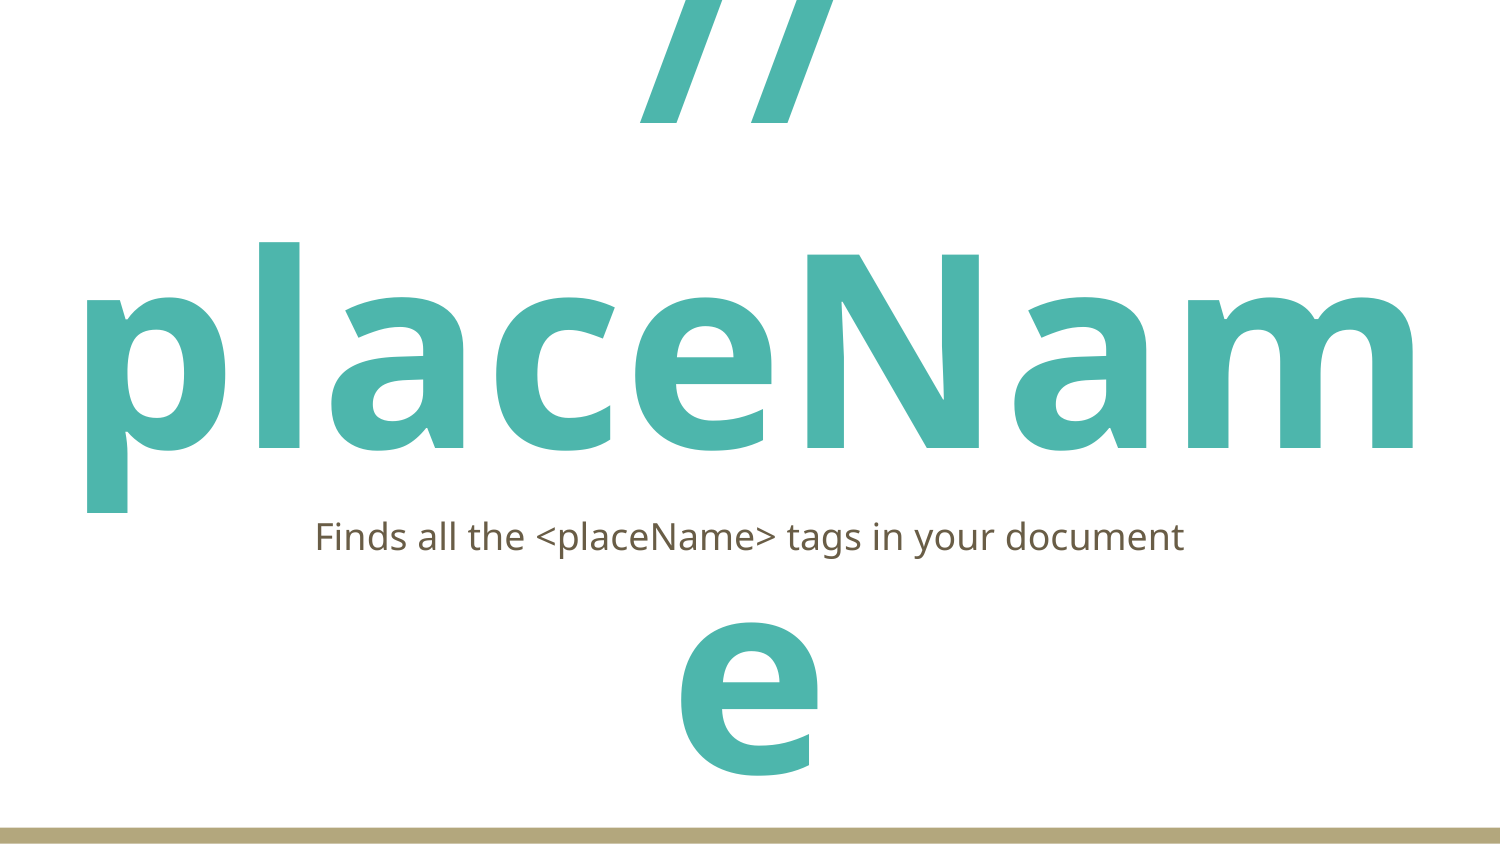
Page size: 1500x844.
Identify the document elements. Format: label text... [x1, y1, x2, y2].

title //placeName [51, 214, 1449, 467]
list Finds all the <placeName> tags in your document [51, 491, 1449, 668]
